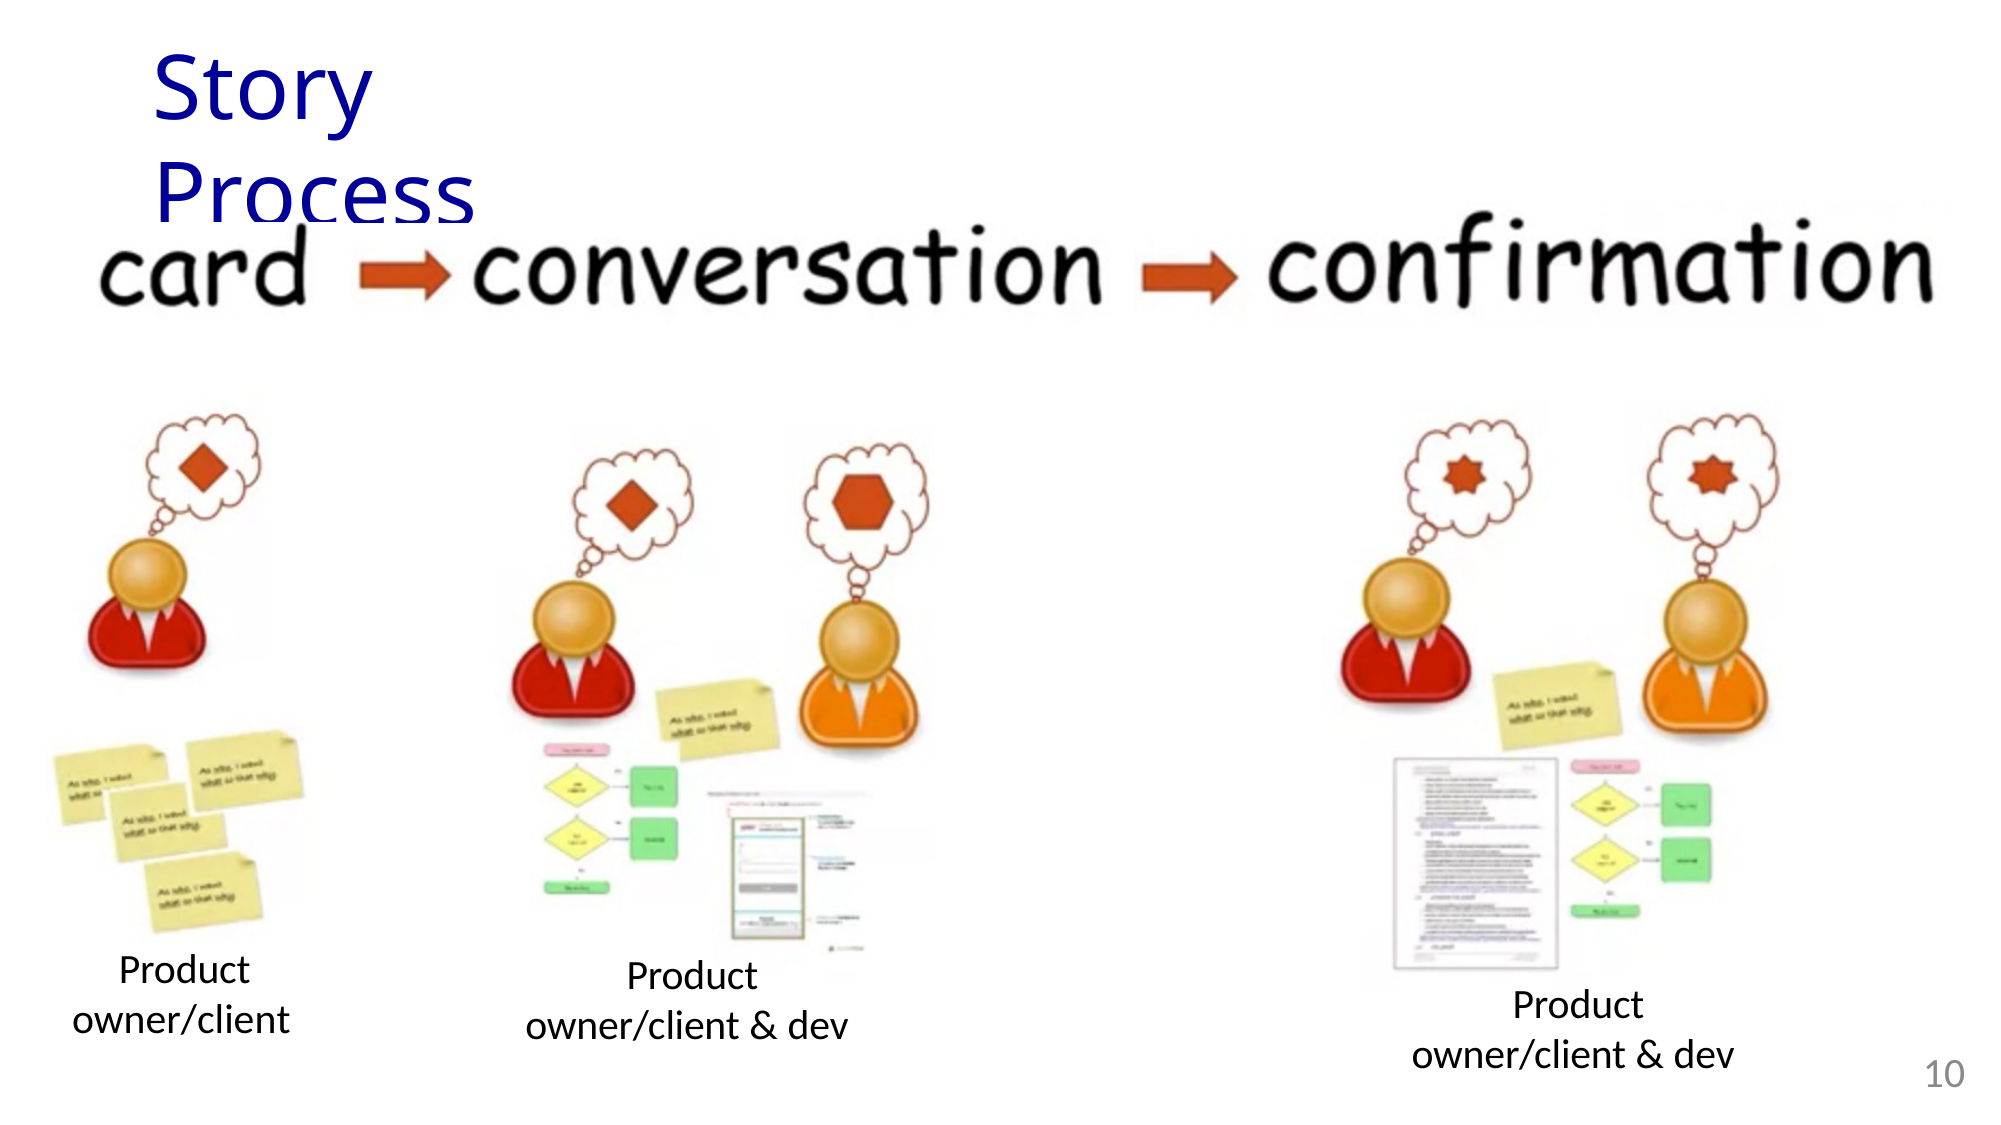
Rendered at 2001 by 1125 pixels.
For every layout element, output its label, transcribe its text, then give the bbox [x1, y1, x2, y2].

text_box Product owner/client & dev [1409, 1001, 1740, 1078]
slide_number 10 [1916, 1045, 1972, 1125]
picture [349, 223, 1110, 979]
picture [46, 222, 339, 944]
picture [1133, 200, 1958, 994]
text_box Product owner/client & dev [523, 988, 854, 1048]
text_box Product owner/client [69, 951, 292, 1092]
title Story Process [150, 27, 646, 228]
